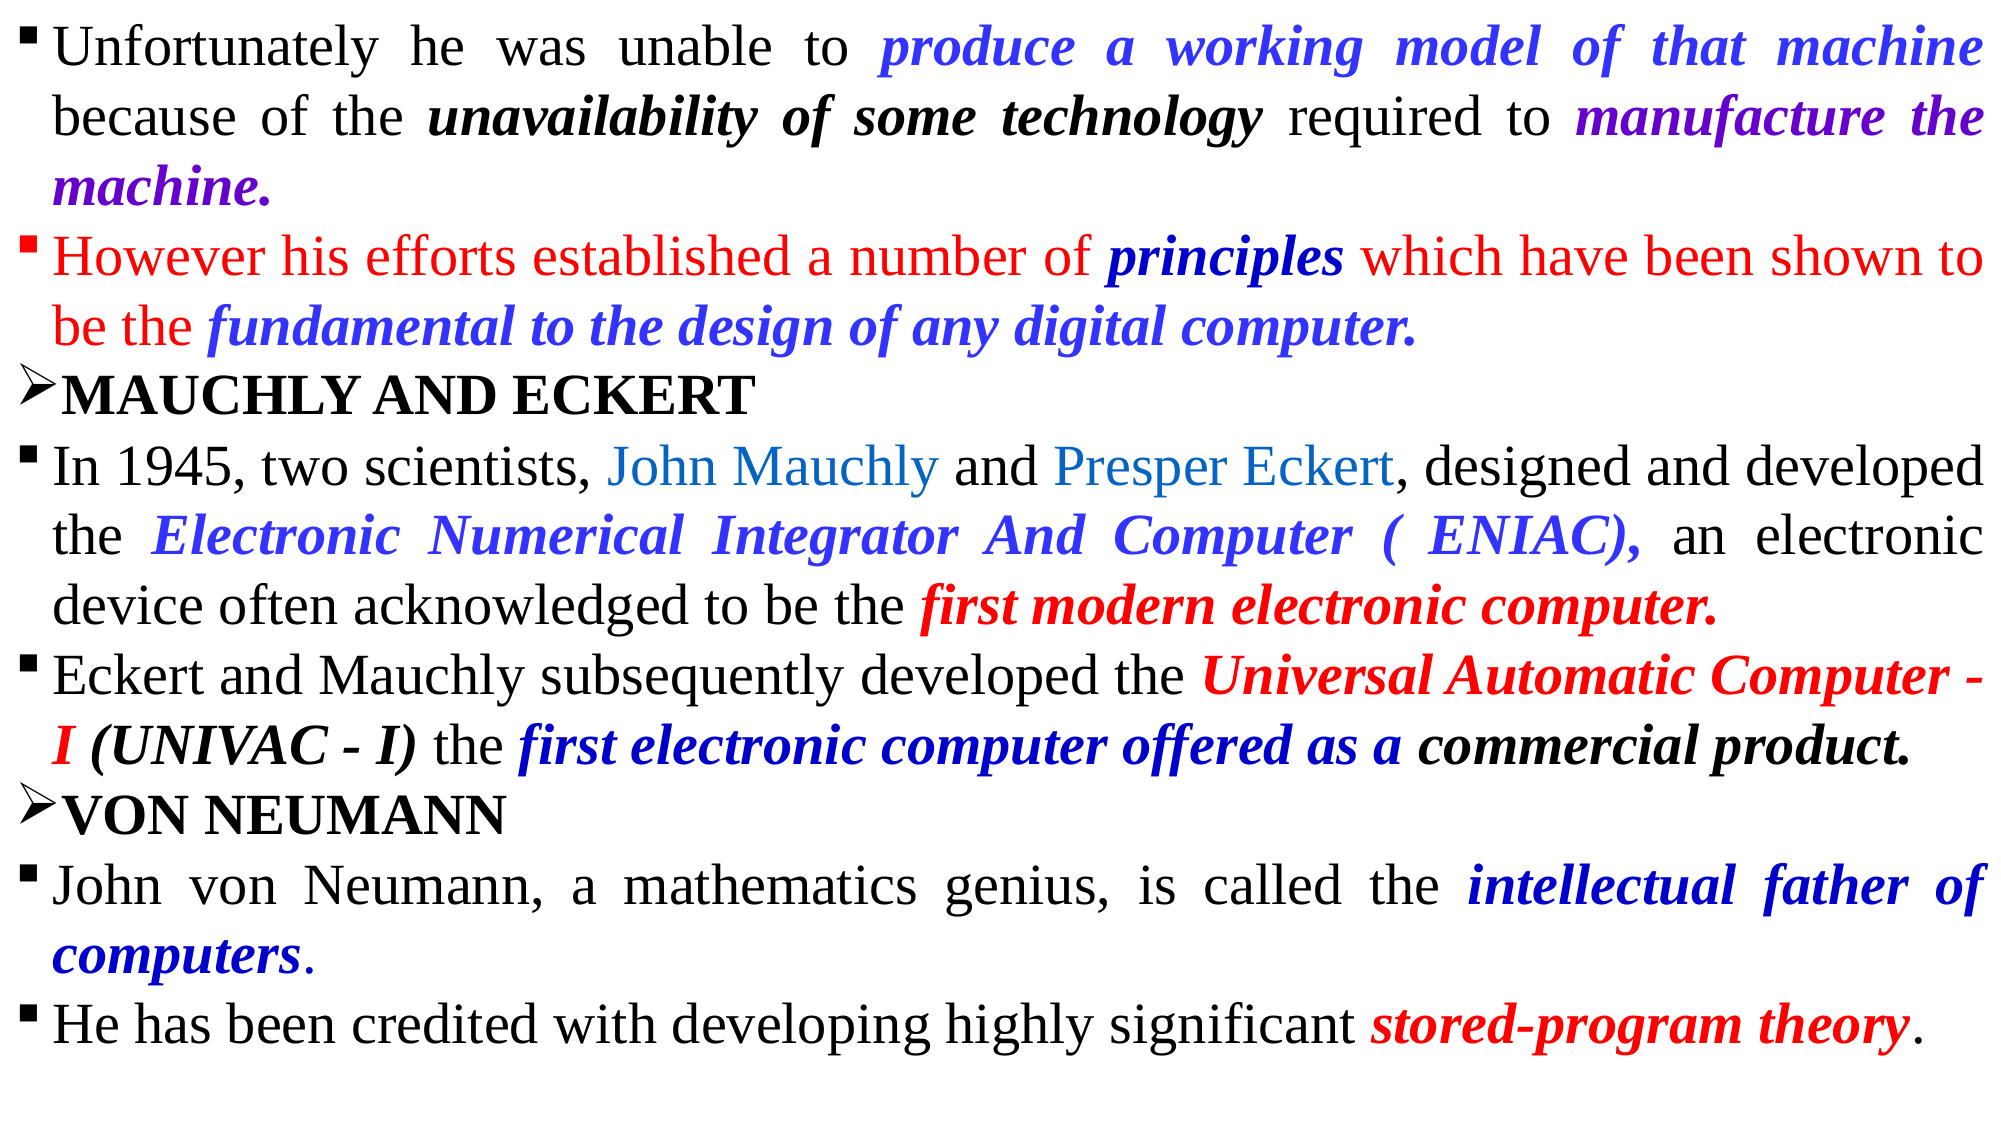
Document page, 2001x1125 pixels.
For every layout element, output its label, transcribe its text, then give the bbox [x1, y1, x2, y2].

list Unfortunately he was unable to produce a working model of that machine because of the unavailability of some technology required to manufacture the machine. However his efforts established a number of principles which have been shown to be the fundamental to the design of any digital computer. MAUCHLY AND ECKERT In 1945, two scientists, John Mauchly and Presper Eckert, designed and developed the Electronic Numerical Integrator And Computer ( ENIAC), an electronic device often acknowledged to be the first modern electronic computer. Eckert and Mauchly subsequently developed the Universal Automatic Computer - I (UNIVAC - I) the first electronic computer offered as a commercial product. VON NEUMANN John von Neumann, a mathematics genius, is called the intellectual father of computers. He has been credited with developing highly significant stored-program theory. [0, 0, 2000, 1125]
